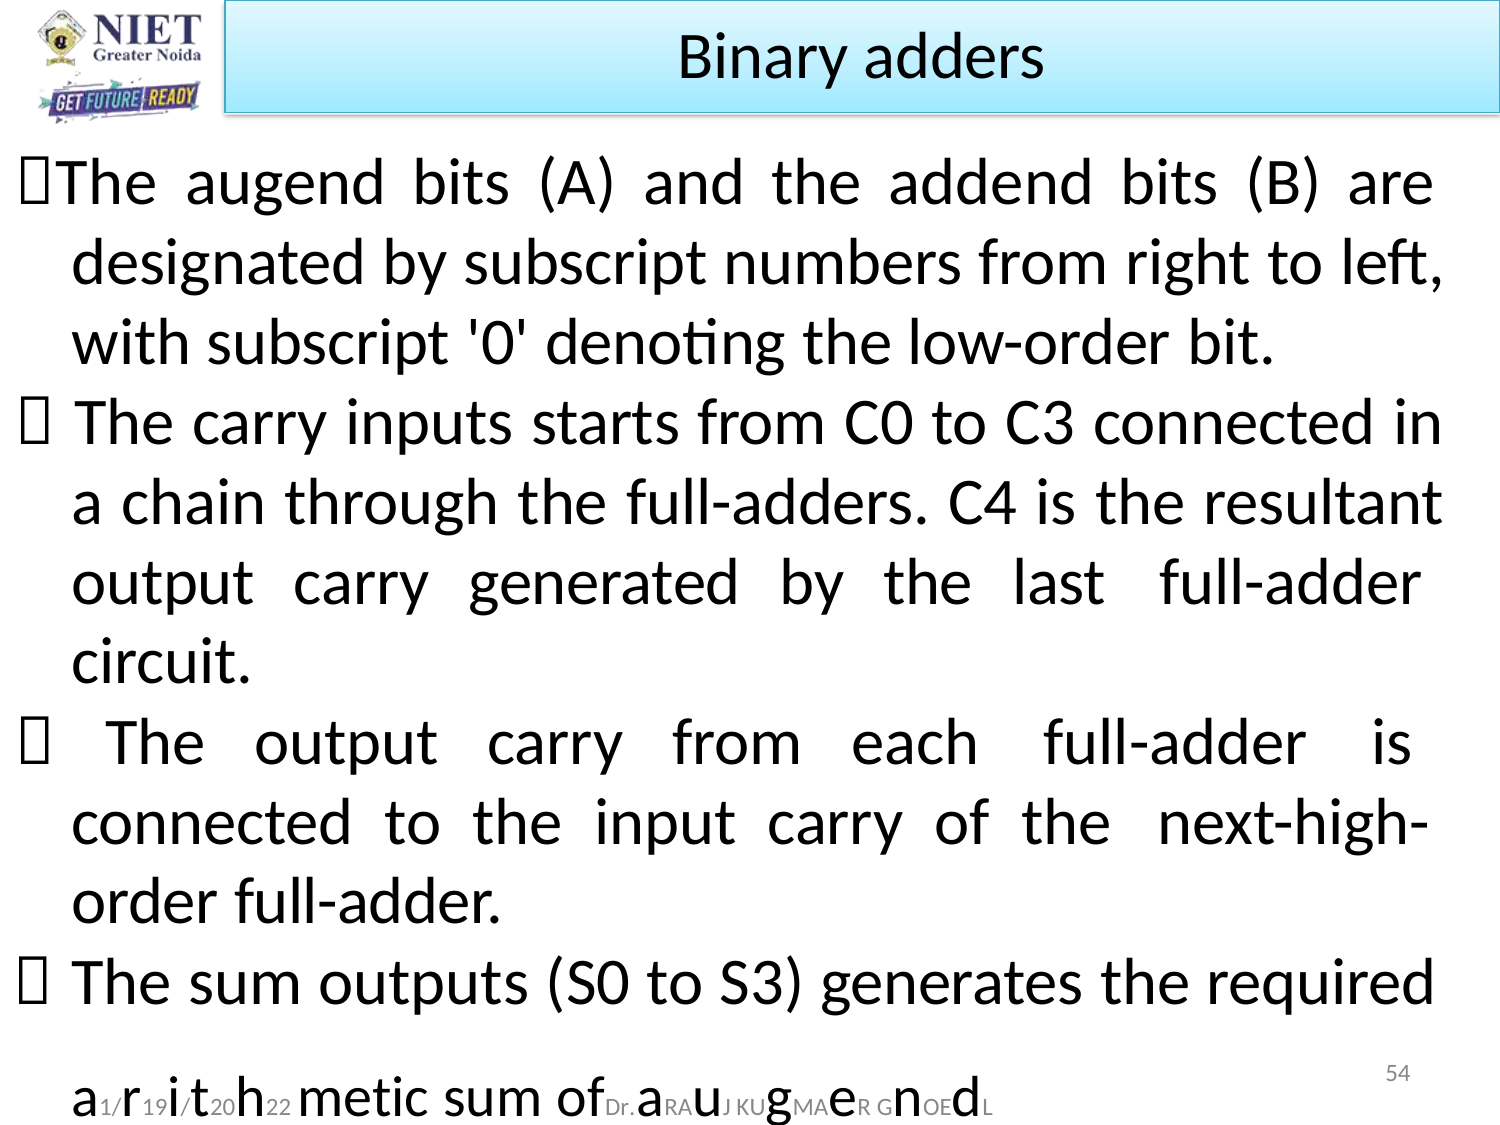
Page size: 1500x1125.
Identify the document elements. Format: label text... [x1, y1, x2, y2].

text_box The augend bits (A) and the addend bits (B) are designated by subscript numbers from right to left, with subscript '0' denoting the low-order bit.  The carry inputs starts from C0 to C3 connected in a chain through the full-adders. C4 is the resultant output carry generated by the last full-adder circuit.  The output carry from each full-adder is connected to the input carry of the next-high- order full-adder.  The sum outputs (S0 to S3) generates the required [12, 143, 1463, 1018]
picture [0, 0, 238, 135]
text_box 54 [1383, 1054, 1413, 1087]
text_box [218, 0, 1500, 147]
text_box a1/r19i/t20h22 metic sum ofDr.aRAuJ KUgMAeR GnOEdL anAMdCA-a010d4 denUNdIT-2 bits. [69, 1012, 1241, 1125]
